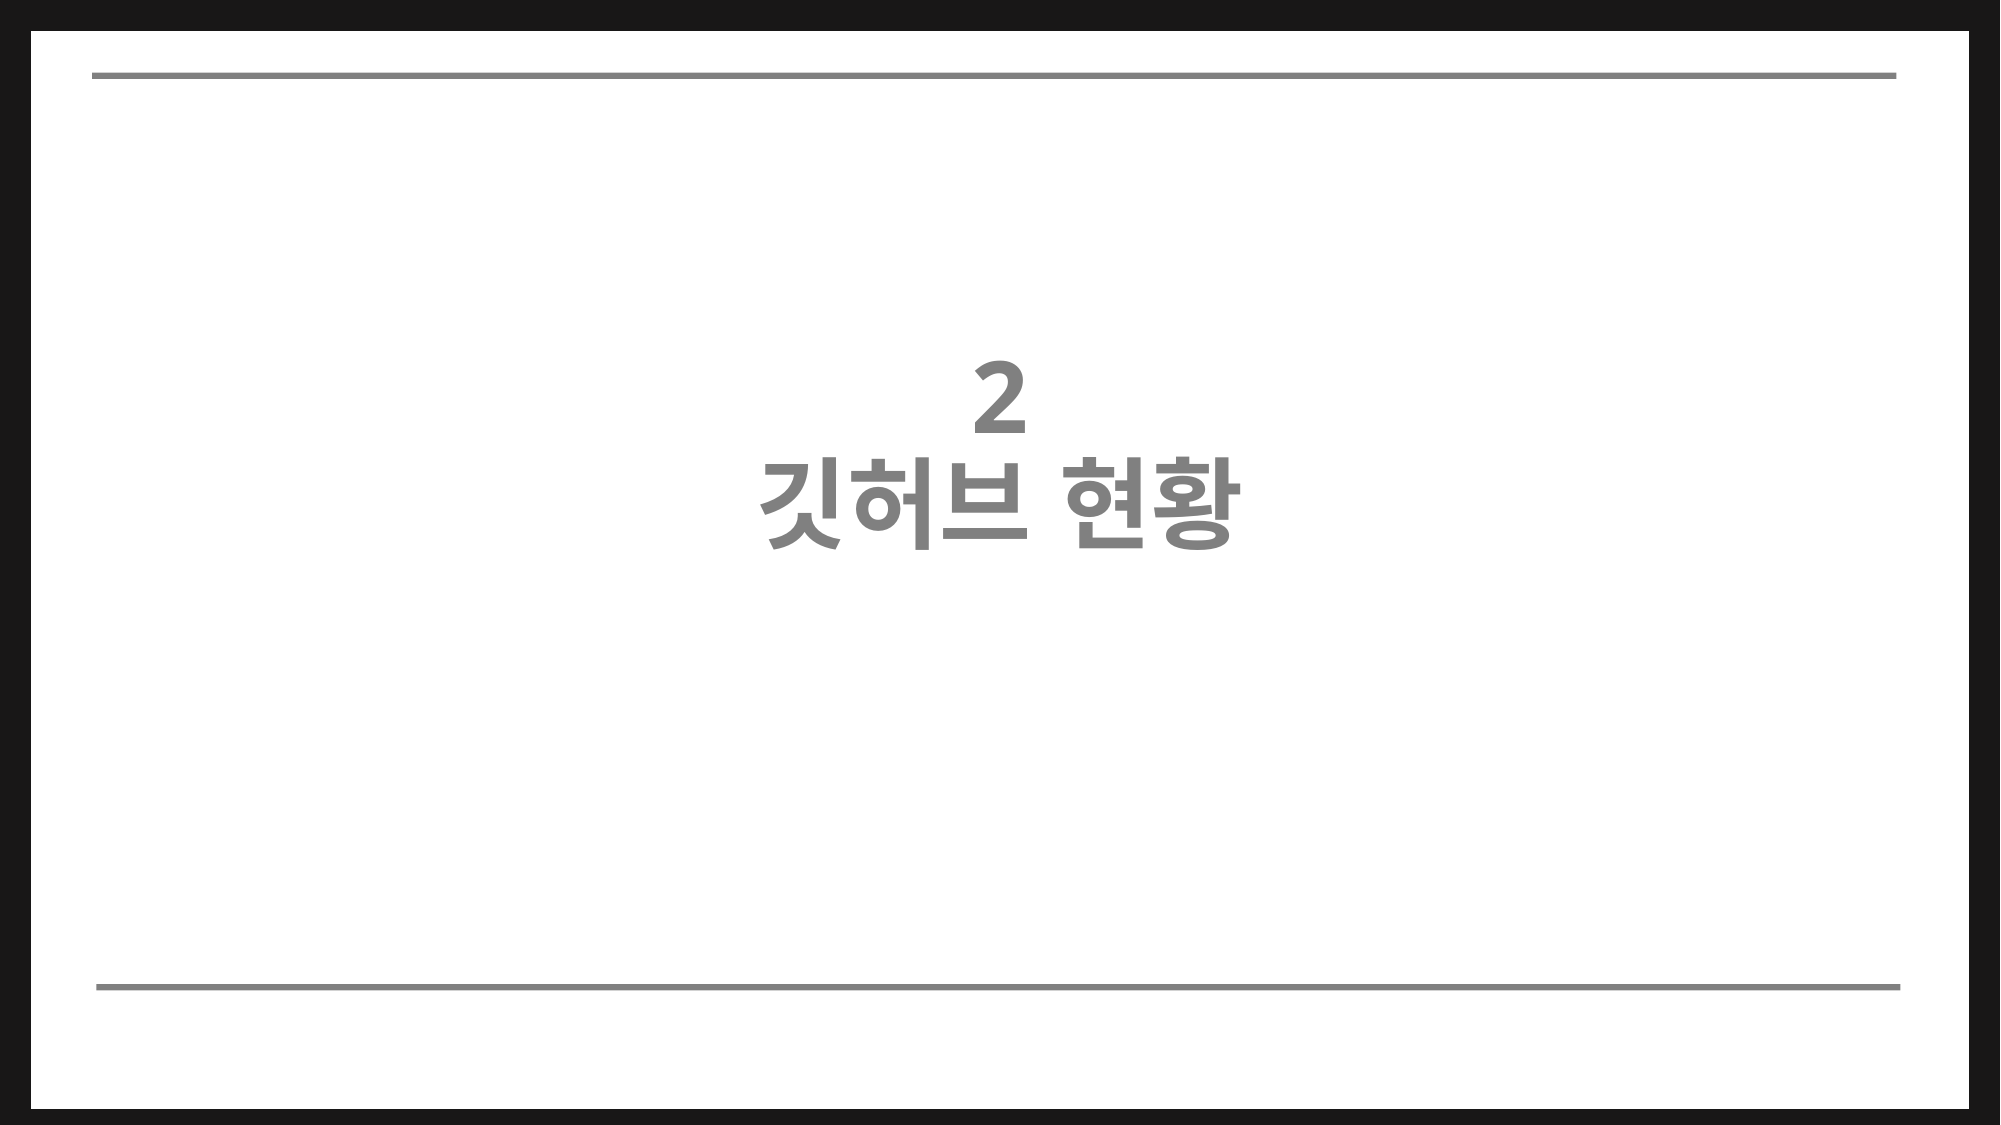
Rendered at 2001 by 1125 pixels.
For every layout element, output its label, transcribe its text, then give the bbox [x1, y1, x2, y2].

title 2 깃허브 현황 [559, 306, 1441, 571]
text_box [14, 14, 1986, 1125]
